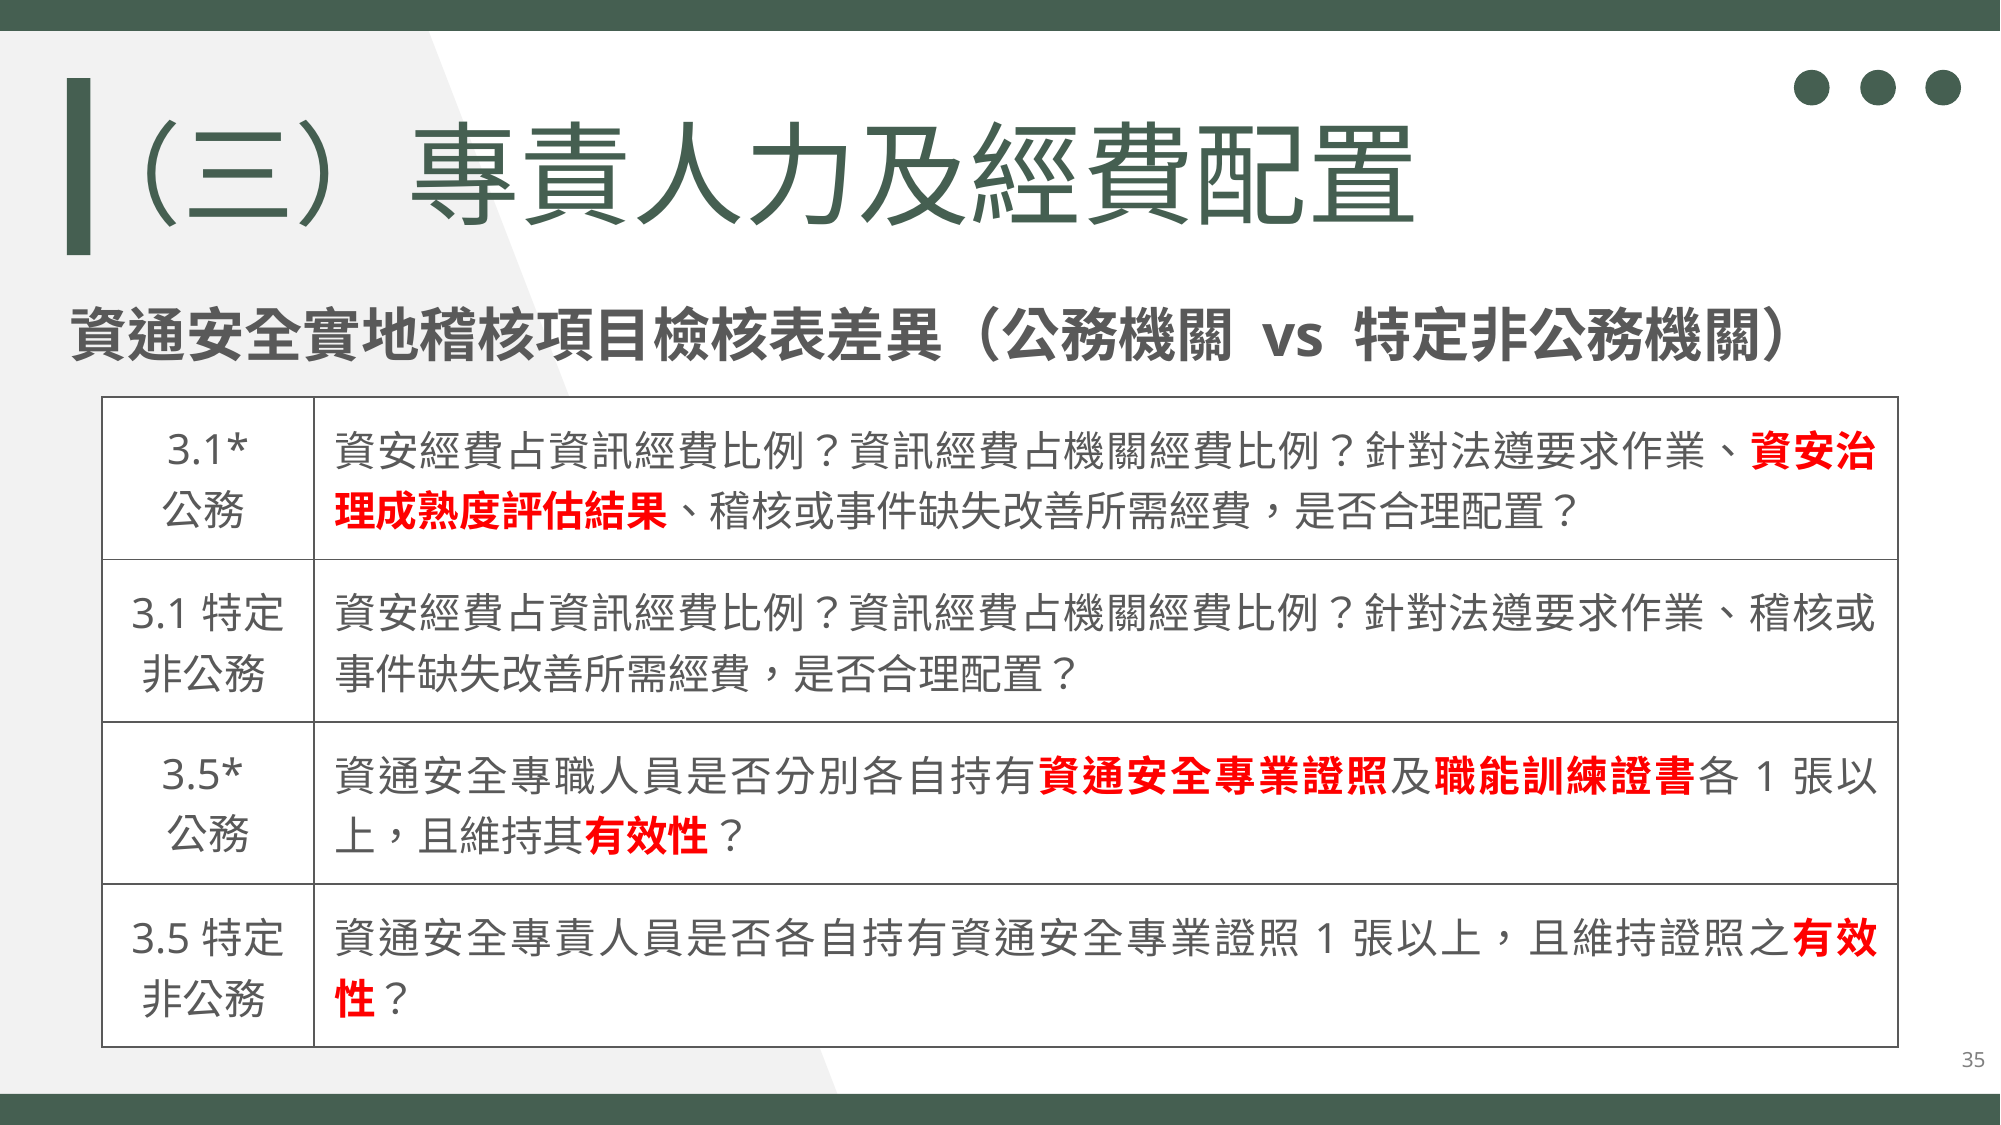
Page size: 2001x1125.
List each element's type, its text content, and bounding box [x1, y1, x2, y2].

text_box （三）專責人力及經費配置 [55, 96, 1910, 315]
table_header 3.1* 公務 [103, 398, 313, 559]
table_cell 資通安全專責人員是否各自持有資通安全專業證照1張以上，且維持證照之有效性？ [315, 885, 1897, 1046]
text_box 資通安全實地稽核項目檢核表差異（公務機關 vs 特定非公務機關） [54, 290, 1944, 376]
table_cell 資安經費占資訊經費比例？資訊經費占機關經費比例？針對法遵要求作業、稽核或 事件缺失改善所需經費，是否合理配置？ [315, 560, 1897, 721]
text_box 35 [1692, 1039, 2000, 1083]
table_cell 資通安全專職人員是否分別各自持有資通安全專業證照及職能訓練證書各1張以上，且維持其有效性？ [315, 723, 1897, 883]
table_cell 3.5* 公務 [103, 723, 313, 883]
table_header 資安經費占資訊經費比例？資訊經費占機關經費比例？針對法遵要求作業、資安治理成熟度評估結果、稽核或事件缺失改善所需經費，是否合理配置？ [315, 398, 1897, 559]
table_cell 3.5特定 非公務 [103, 885, 313, 1046]
table_cell 3.1特定 非公務 [103, 560, 313, 721]
